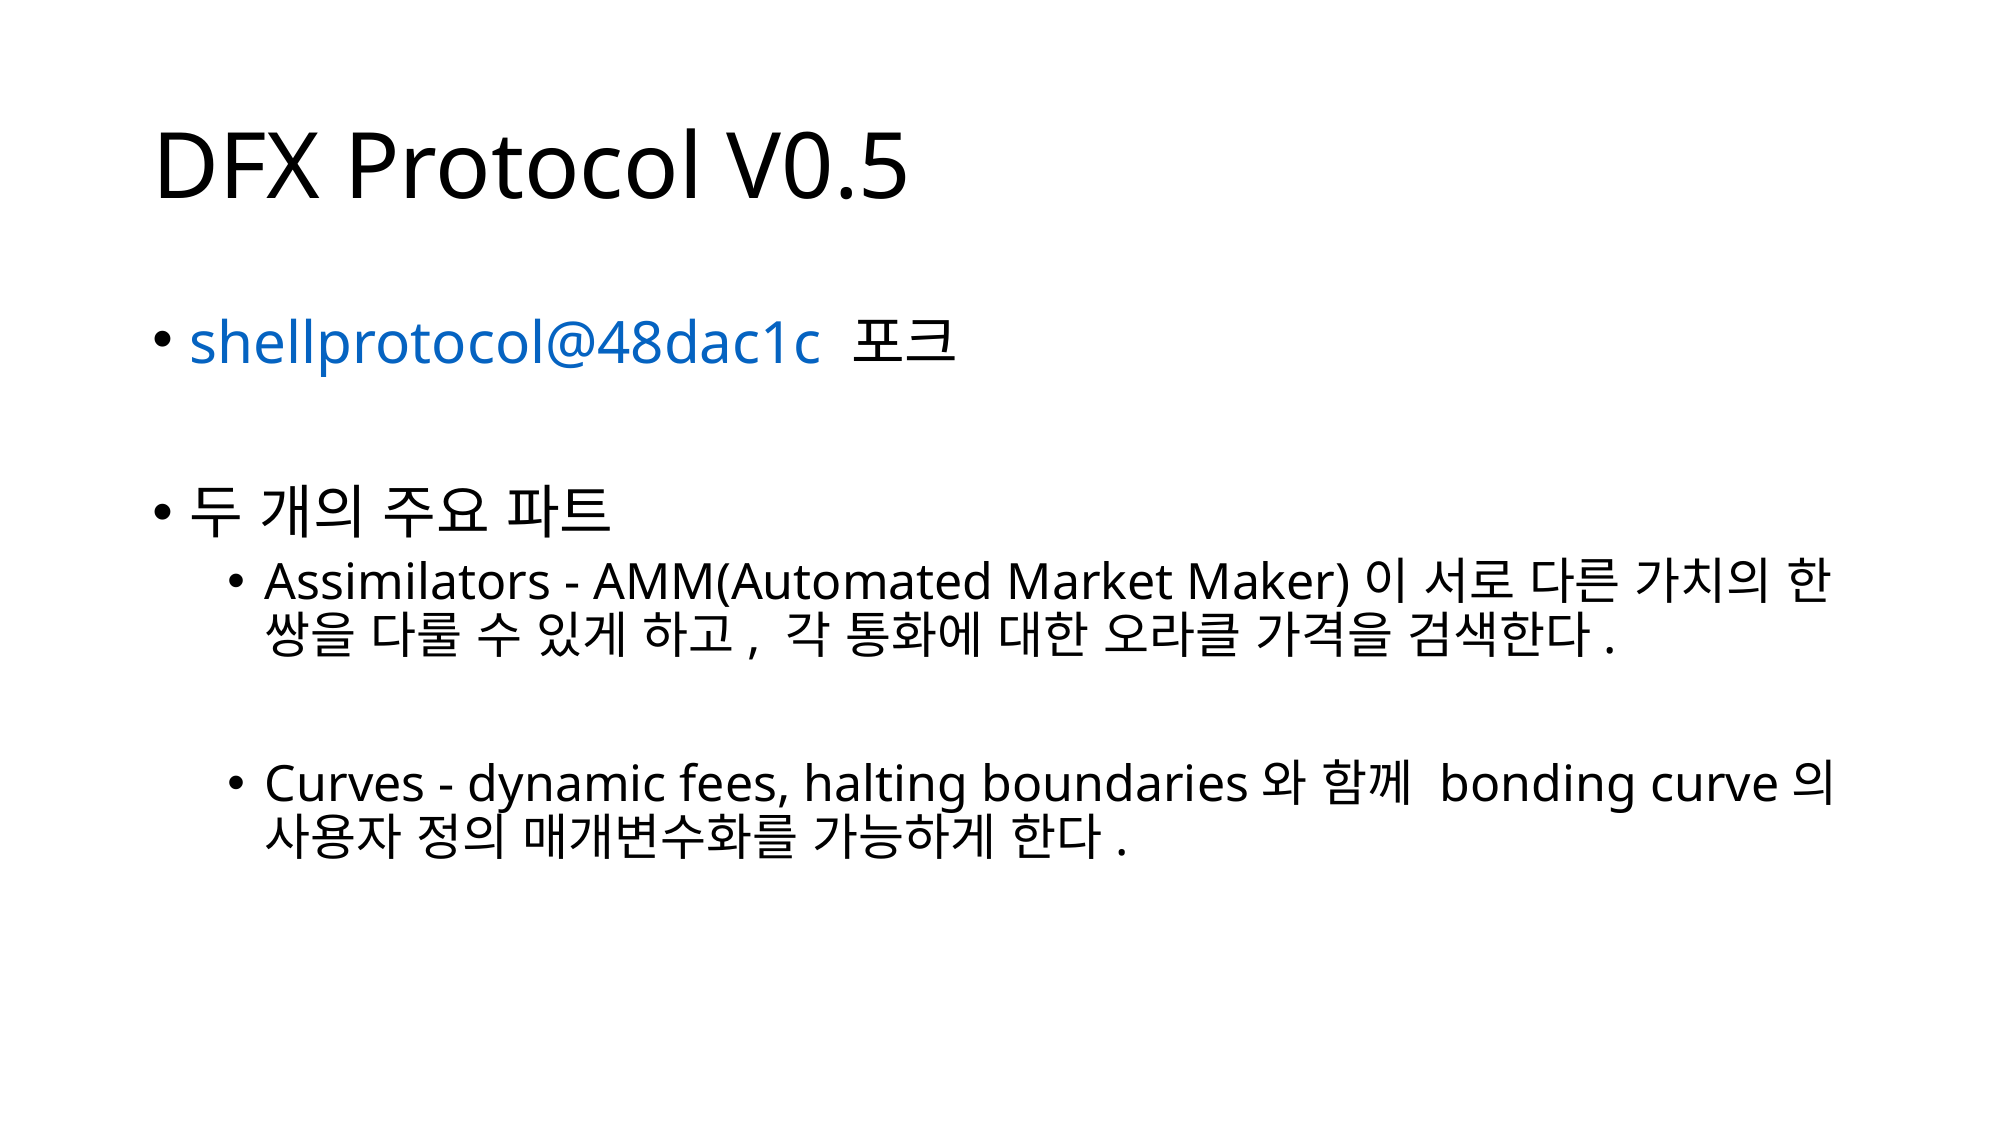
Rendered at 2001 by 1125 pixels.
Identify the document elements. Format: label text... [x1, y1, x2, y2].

list shellprotocol@48dac1c 포크 두 개의 주요 파트 Assimilators - AMM(Automated Market Maker)이 서로 다른 가치의 한 쌍을 다룰 수 있게 하고, 각 통화에 대한 오라클 가격을 검색한다. Curves - dynamic fees, halting boundaries와 함께 bonding curve의 사용자 정의 매개변수화를 가능하게 한다. [137, 299, 1863, 1014]
title DFX Protocol V0.5 [137, 59, 1863, 278]
